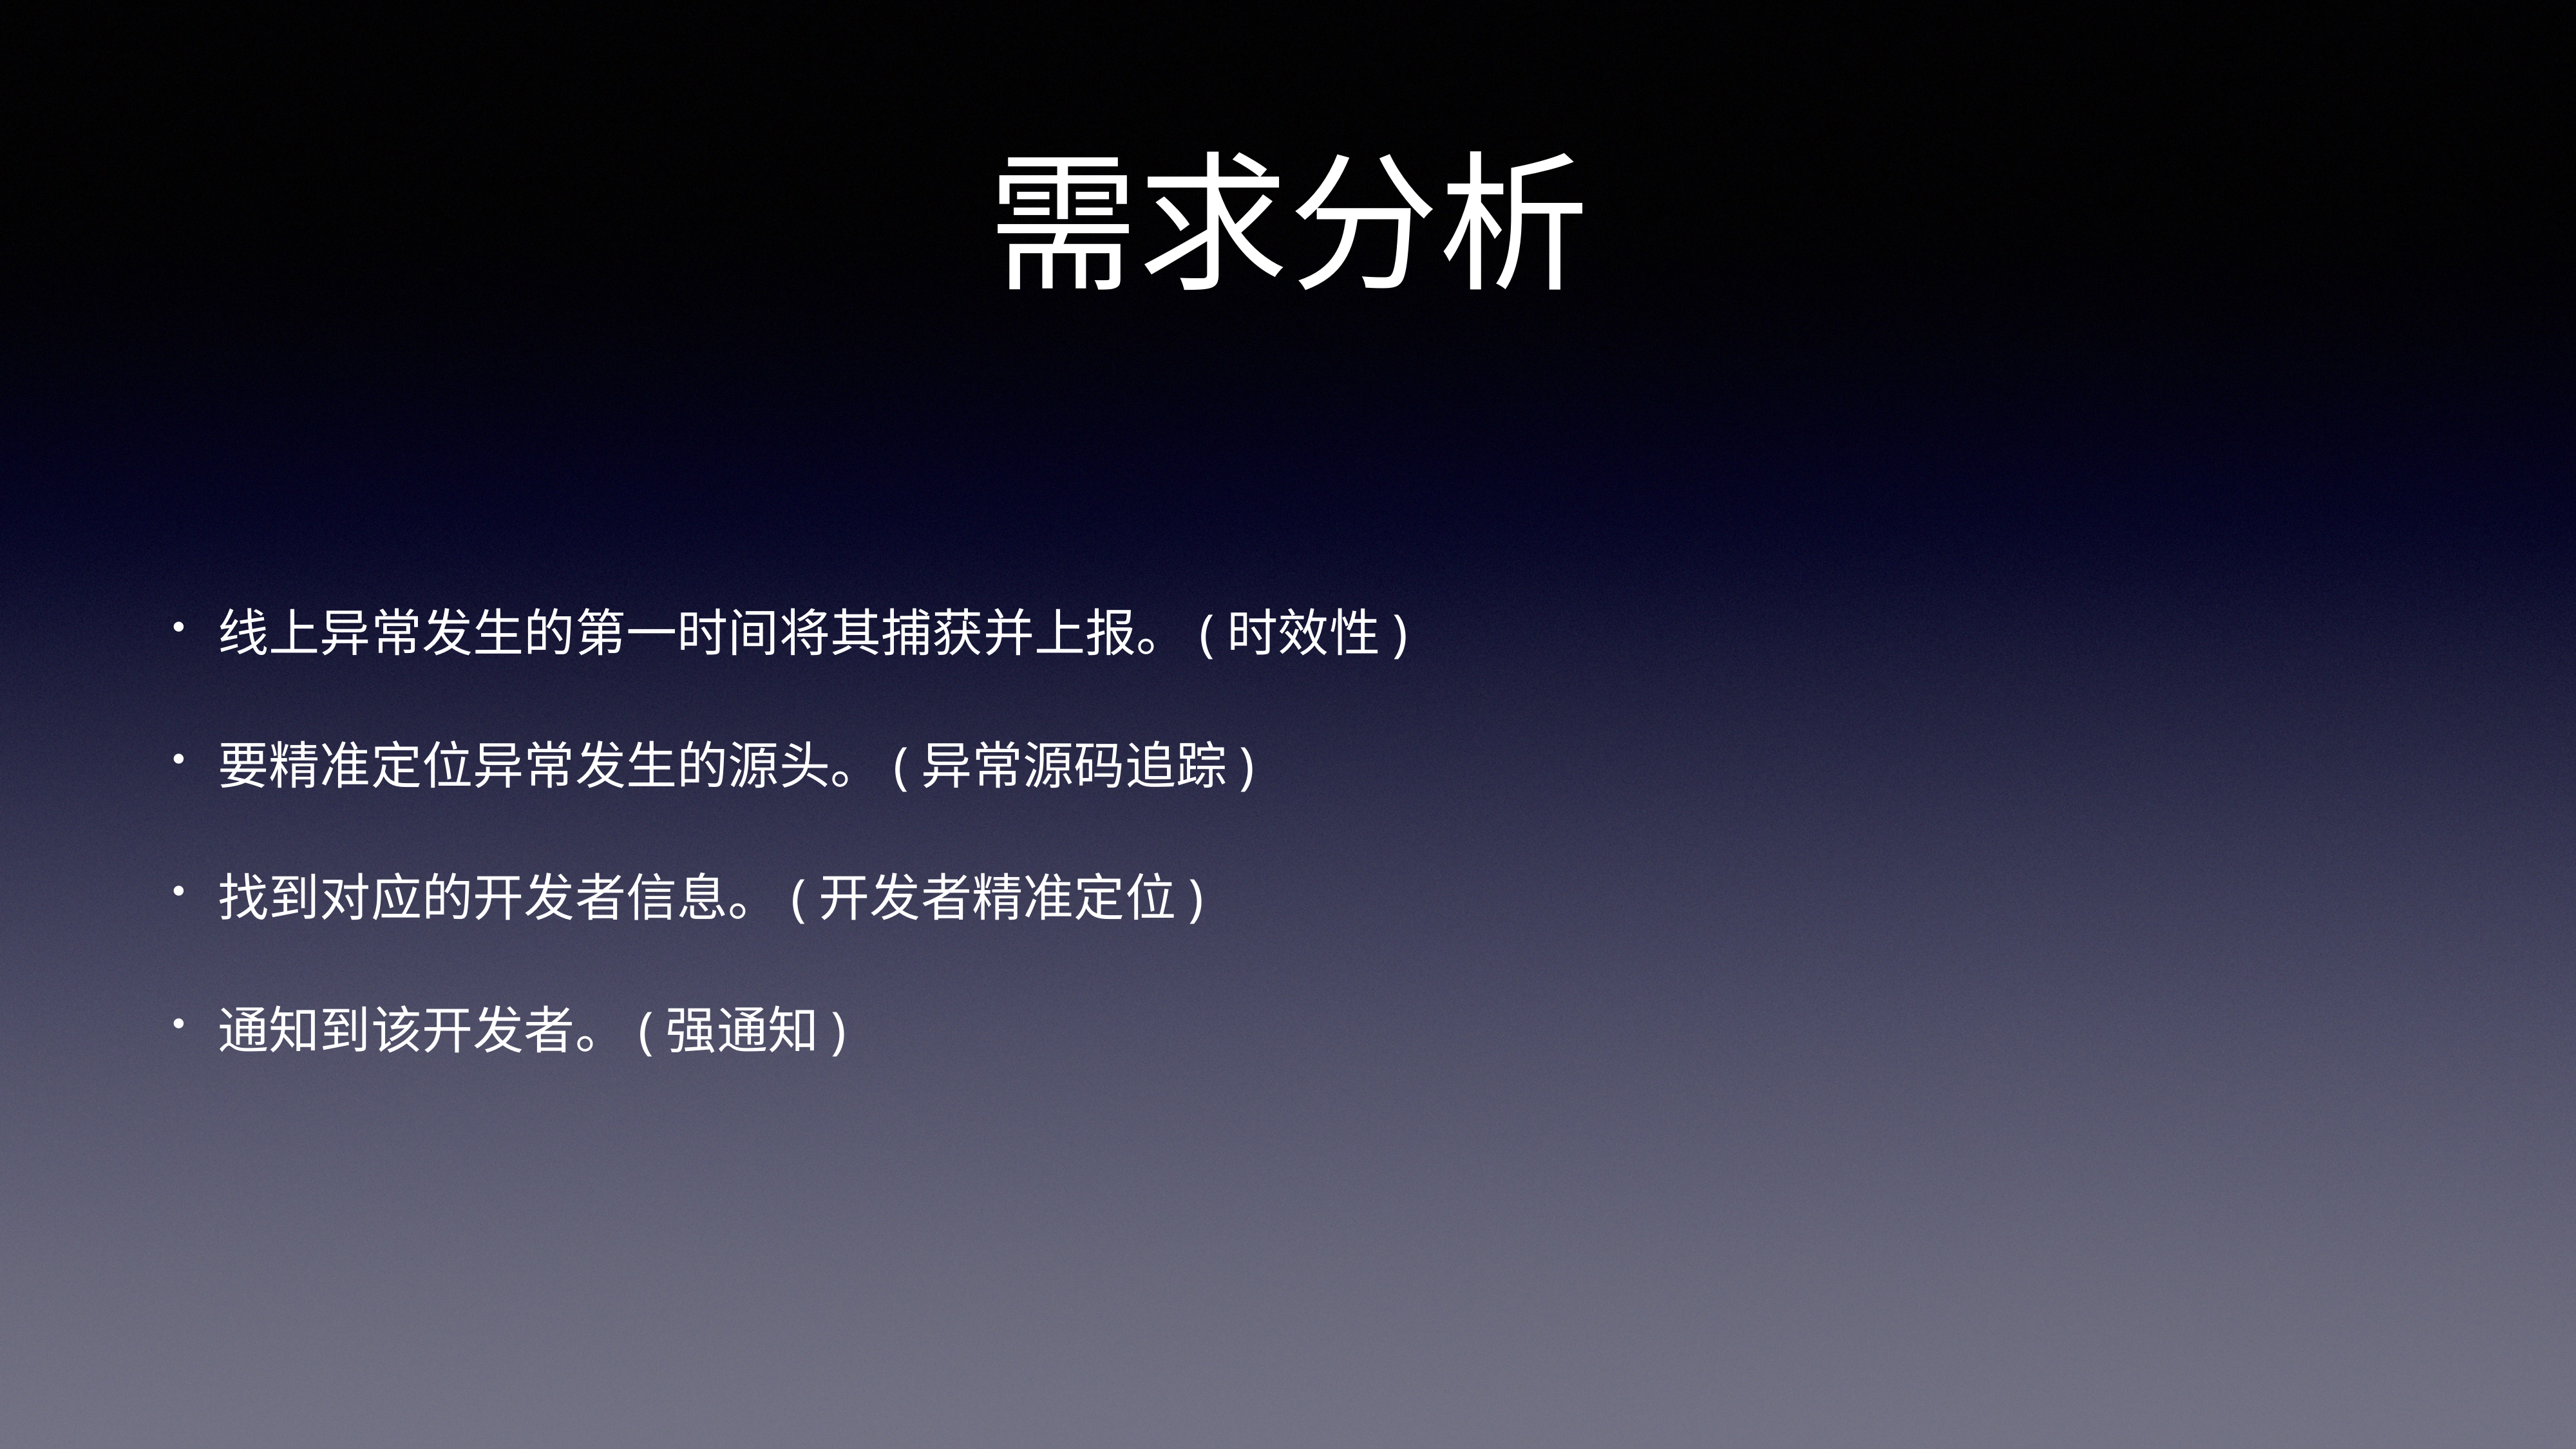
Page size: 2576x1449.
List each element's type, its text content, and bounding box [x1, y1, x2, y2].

title 需求分析 [189, 60, 2389, 376]
list 线上异常发生的第一时间将其捕获并上报。(时效性) 要精准定位异常发生的源头。(异常源码追踪) 找到对应的开发者信息。(开发者精准定位) 通知到该开发者。(强通知) [166, 362, 2367, 1297]
picture [0, 0, 2576, 1449]
